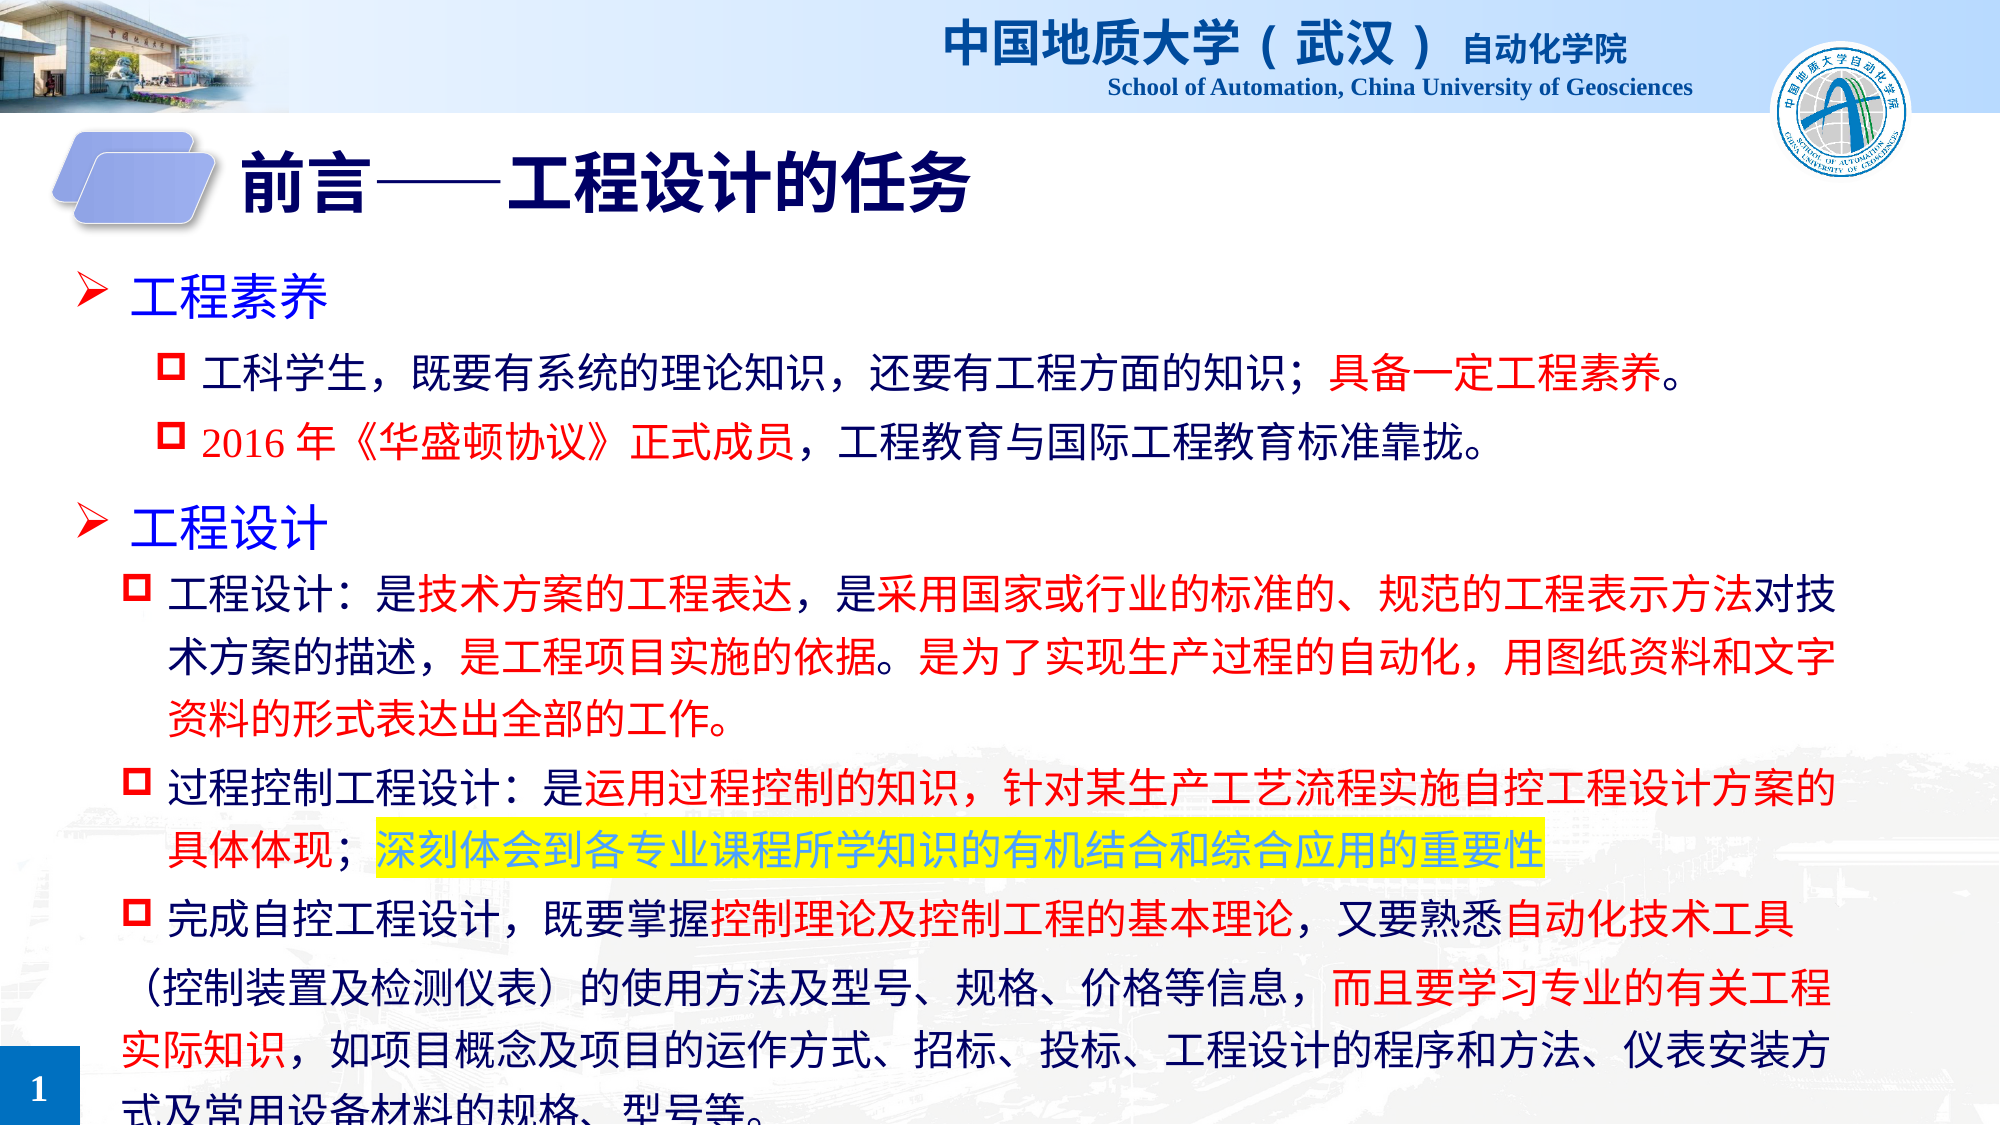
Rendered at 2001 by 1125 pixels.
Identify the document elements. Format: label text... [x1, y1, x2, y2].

text_box 前言——工程设计的任务 [224, 133, 1657, 228]
picture [1775, 45, 1907, 179]
text_box 工科学生，既要有系统的理论知识，还要有工程方面的知识；具备一定工程素养。 2016年《华盛顿协议》正式成员，工程教育与国际工程教育标准靠拢。 [139, 326, 1909, 473]
text_box 工程设计 [58, 473, 1757, 639]
text_box 1 [0, 1047, 78, 1125]
picture [0, 0, 289, 113]
text_box 工程设计：是技术方案的工程表达，是采用国家或行业的标准的、规范的工程表示方法对技术方案的描述，是工程项目实施的依据。是为了实现生产过程的自动化，用图纸资料和文字资料的形式表达出全部的工作。 过程控制工程设计：是运用过程控制的知识，针对某生产工艺流程实施自控工程设计方案的具体体现；深刻体会到各专业课程所学知识的有机结合和综合应用的重要性 完成自控工程设计，既要掌握控制理论及控制工程的基本理论，又要熟悉自动化技术工具 （控制装置及检测仪表）的使用方法及型号、规格、价格等信息，而且要学习专业的有关工程实际知识，如项目概念及项目的运作方式、招标、投标、工程设计的程序和方法、仪表安装方式及常用设备材料的规格、型号等。 [105, 547, 1875, 1125]
text_box 工程素养 [58, 243, 1756, 333]
